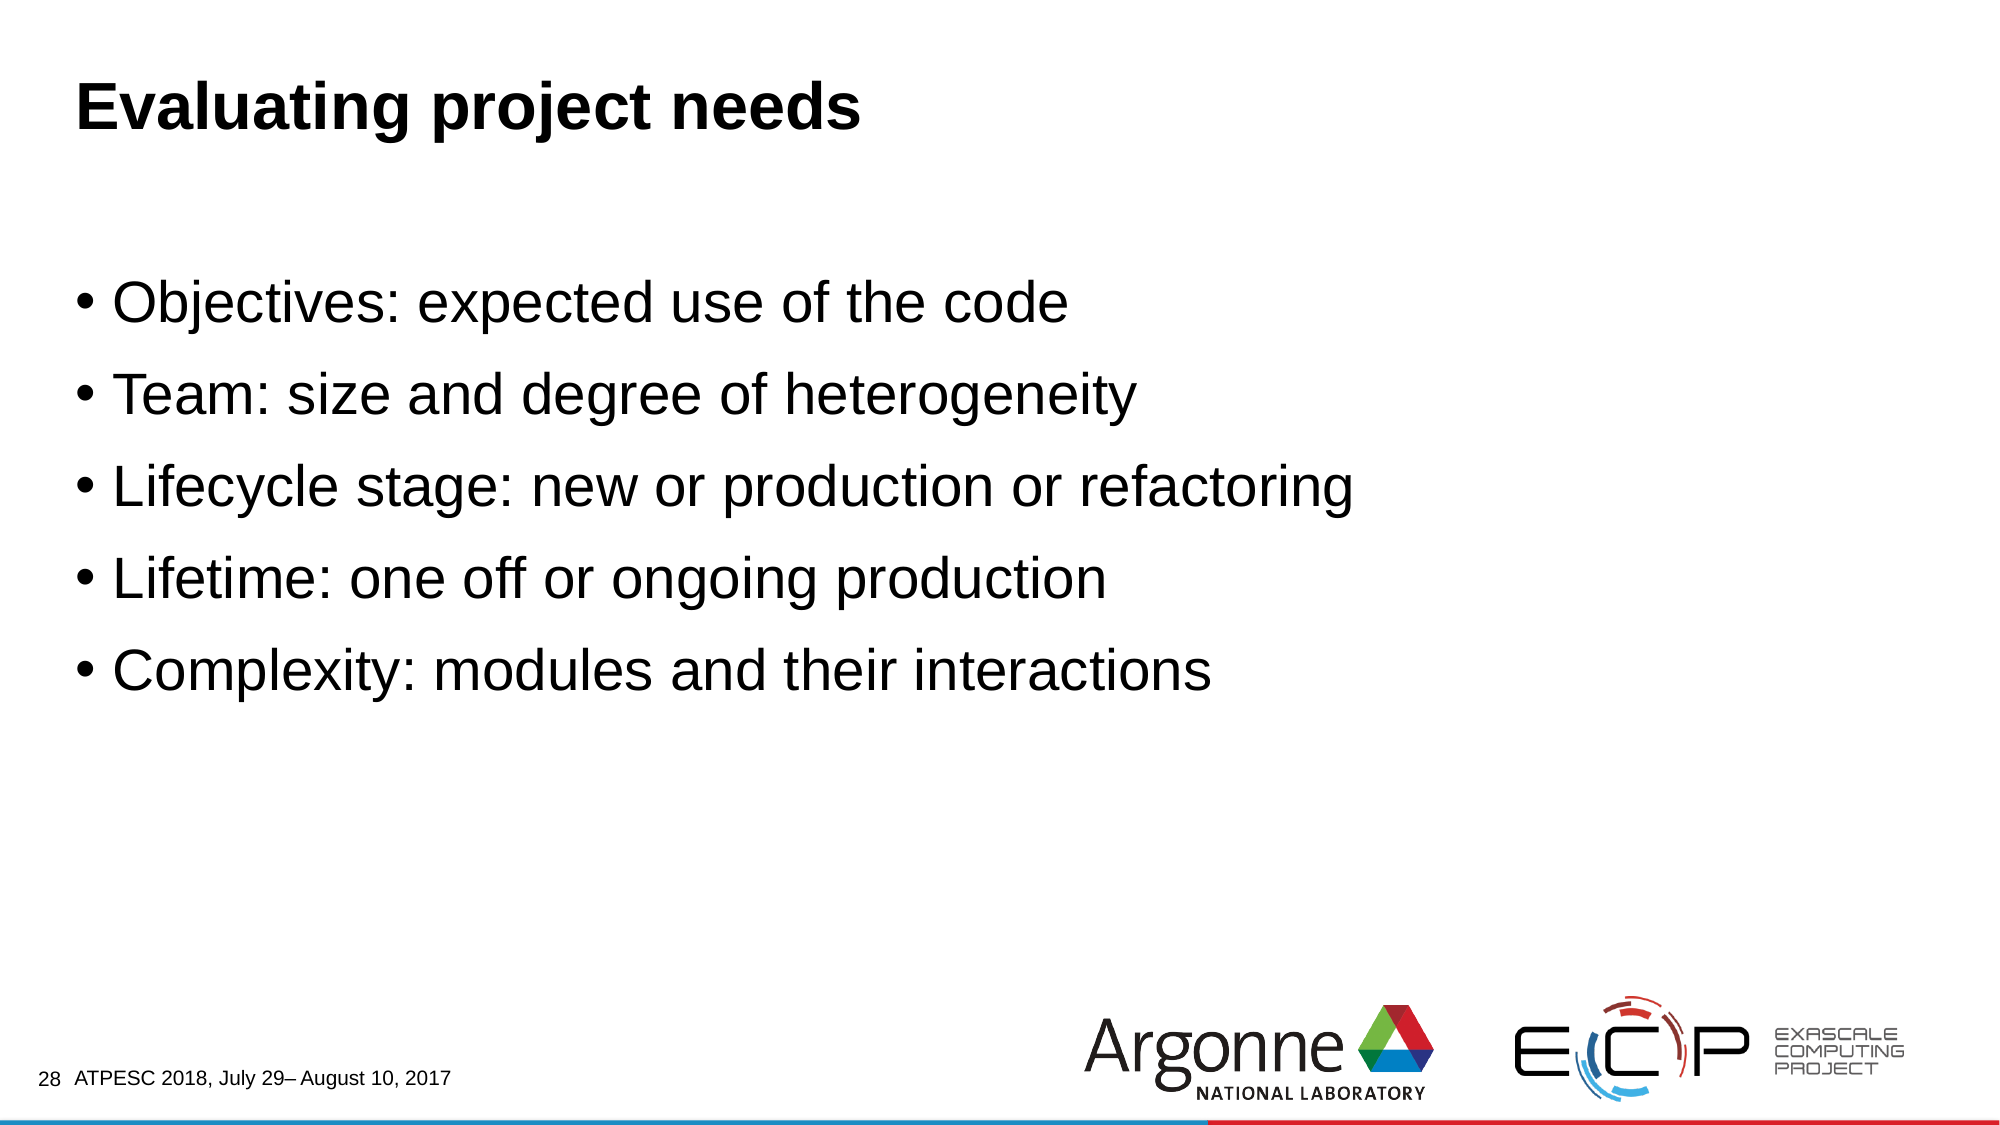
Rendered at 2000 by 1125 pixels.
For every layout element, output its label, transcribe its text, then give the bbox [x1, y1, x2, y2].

list Objectives: expected use of the code Team: size and degree of heterogeneity Lifecycle stage: new or production or refactoring Lifetime: one off or ongoing production Complexity: modules and their interactions [59, 264, 1926, 930]
picture [1515, 996, 1904, 1102]
title Evaluating project needs [59, 67, 1926, 152]
picture [1084, 1005, 1434, 1100]
